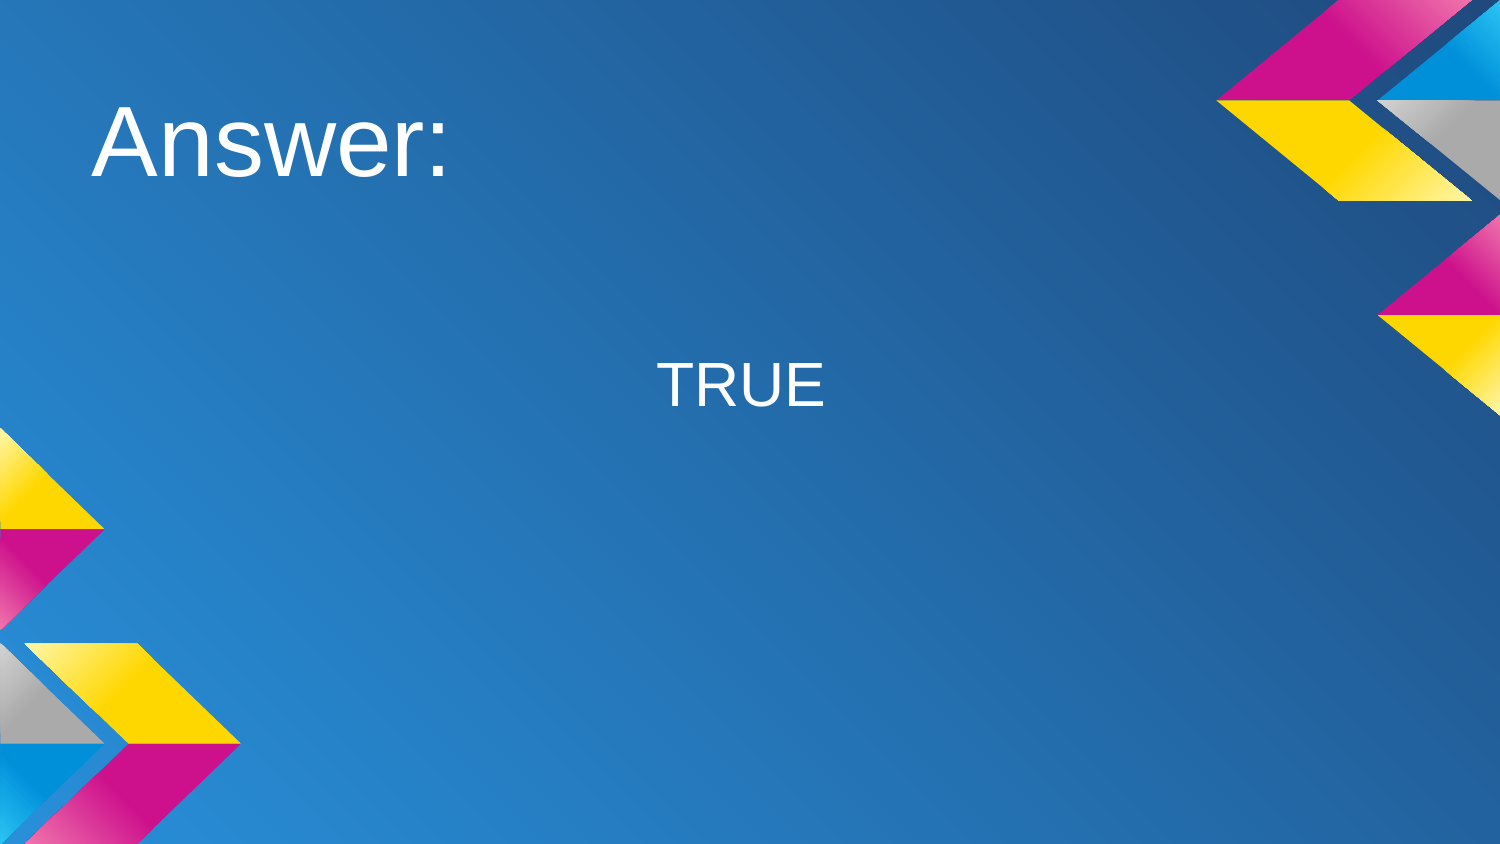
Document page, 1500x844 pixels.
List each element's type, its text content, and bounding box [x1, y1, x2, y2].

title Answer: [76, 40, 1206, 212]
text_box TRUE [252, 328, 1230, 434]
